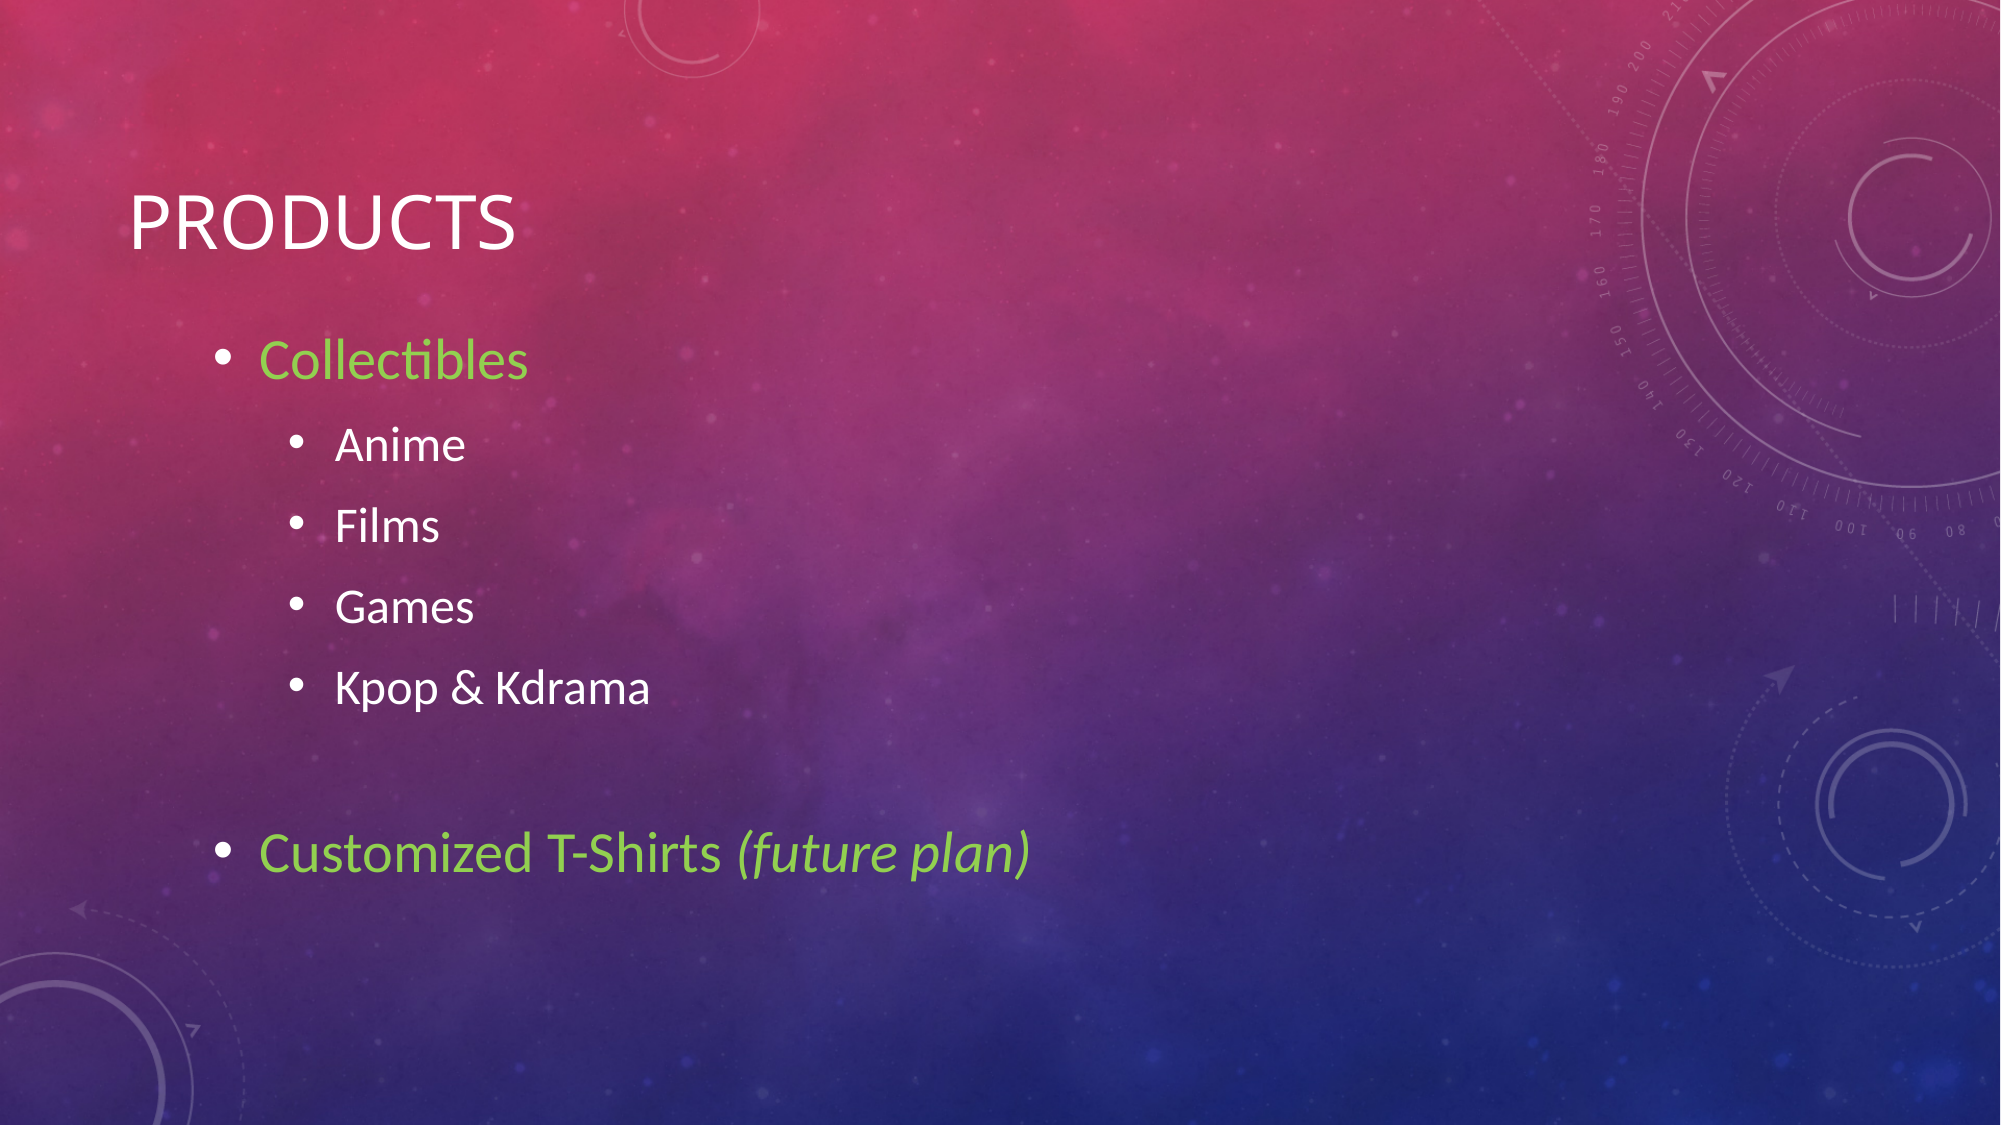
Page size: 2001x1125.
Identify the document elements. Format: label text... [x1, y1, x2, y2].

picture [0, 0, 2001, 1125]
list Collectibles Anime Films Games Kpop & Kdrama Customized T-Shirts (future plan) [197, 303, 1860, 903]
title PRODUCTS [112, 99, 1775, 339]
